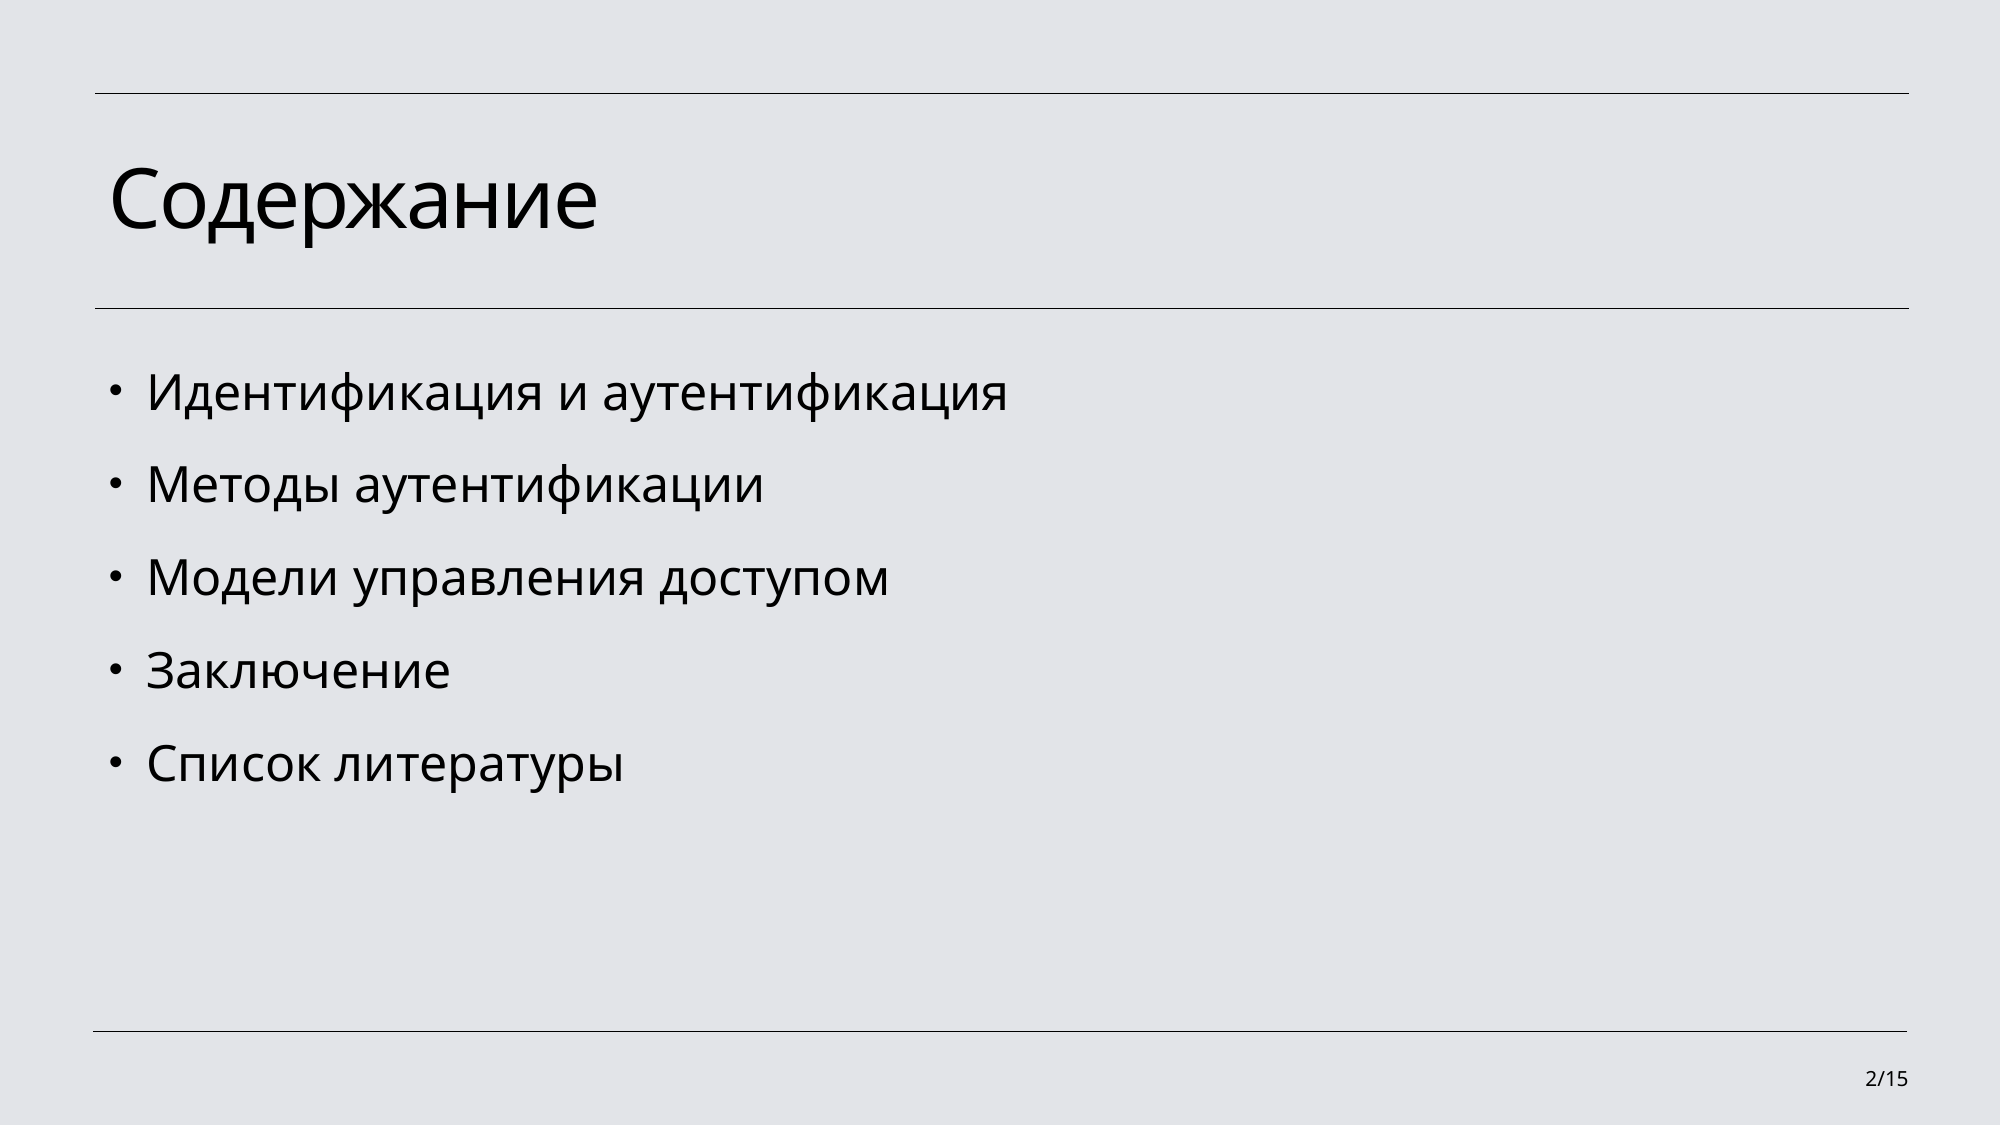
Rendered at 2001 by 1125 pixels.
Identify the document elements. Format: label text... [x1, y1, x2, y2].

title Содержание [93, 113, 1907, 291]
slide_number 2/15 [1808, 1049, 1924, 1110]
list Идентификация и аутентификация Методы аутентификации Модели управления доступом Заключение Список литературы [93, 340, 1908, 983]
